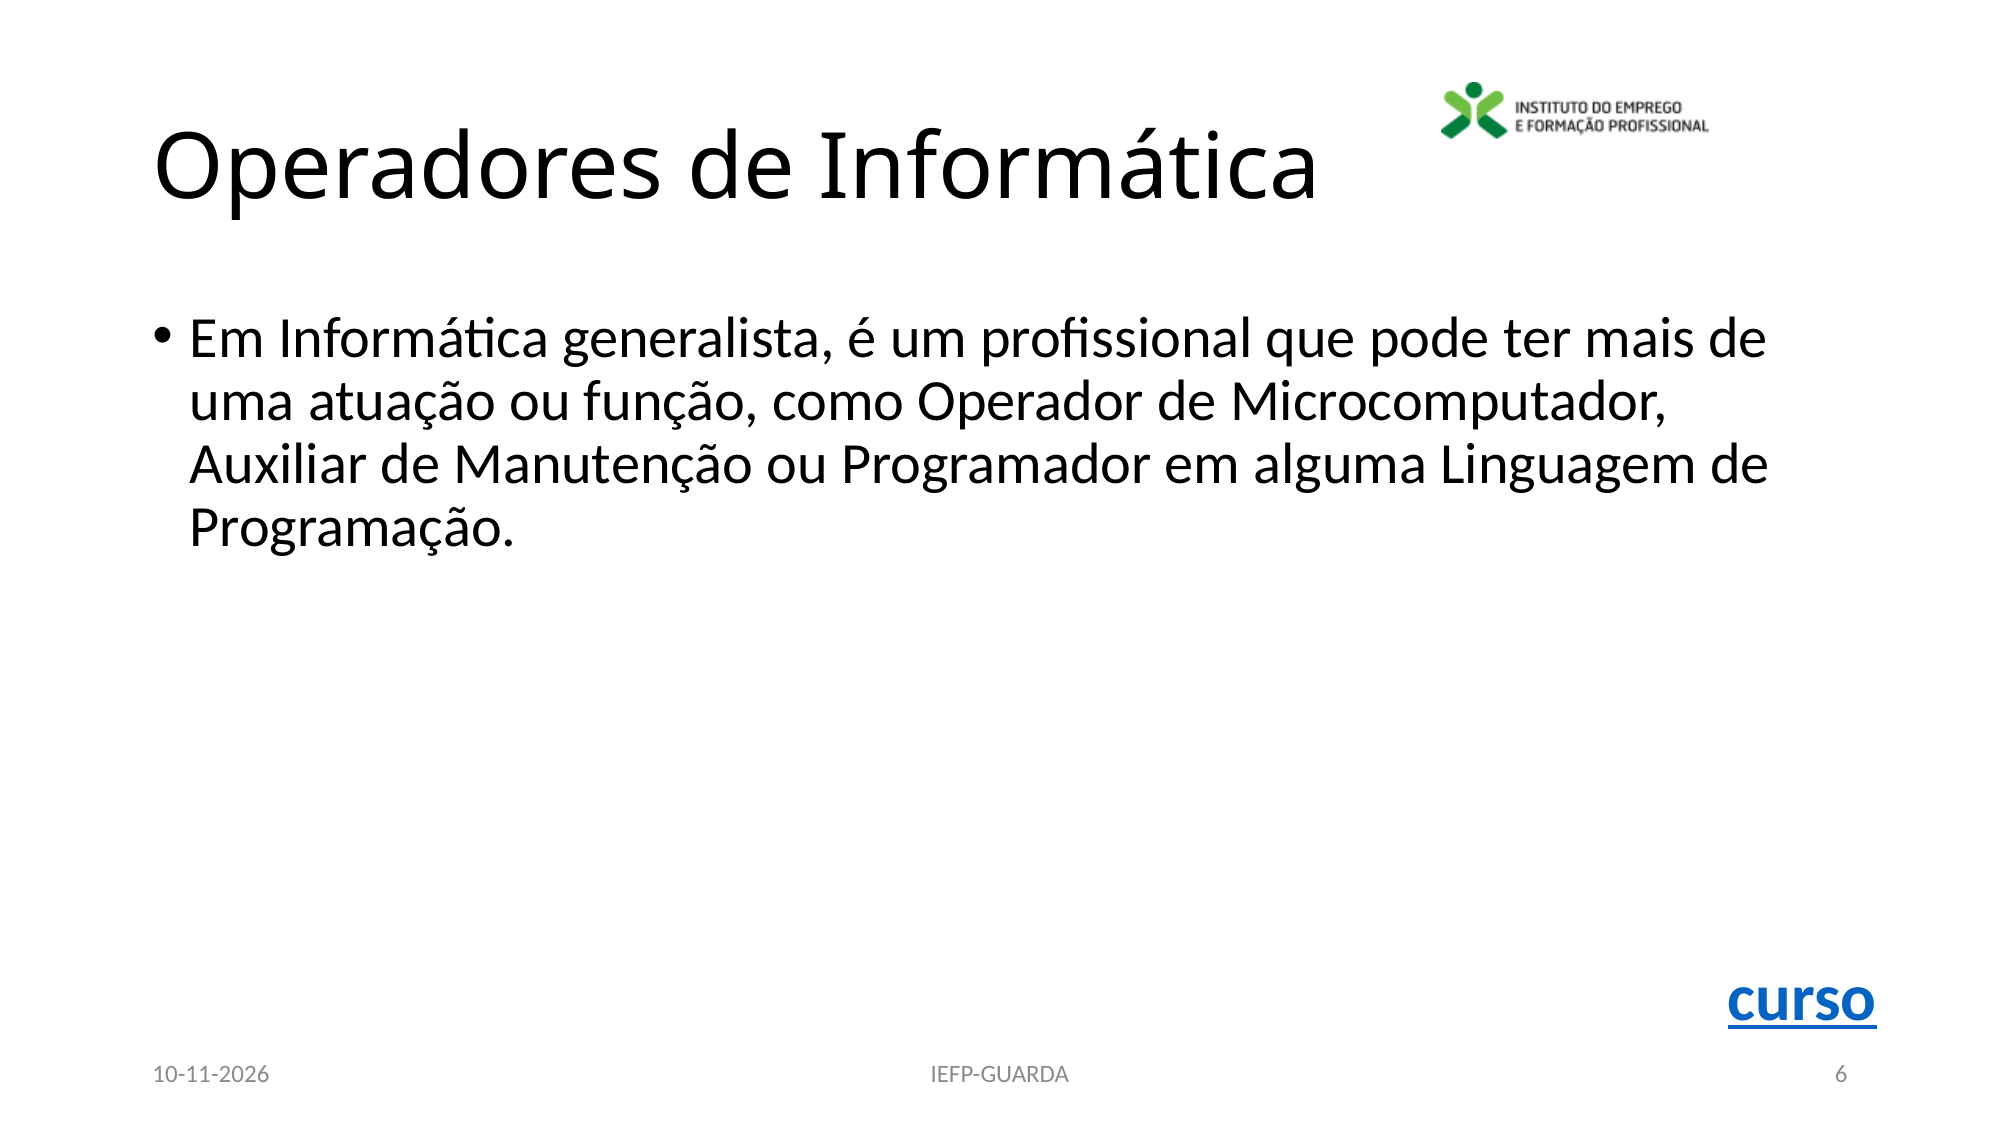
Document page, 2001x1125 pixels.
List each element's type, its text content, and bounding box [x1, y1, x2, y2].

picture [1440, 82, 1709, 142]
title Operadores de Informática [137, 59, 1863, 278]
list Em Informática generalista, é um profissional que pode ter mais de uma atuação ou função, como Operador de Microcomputador, Auxiliar de Manutenção ou Programador em alguma Linguagem de Programação. [137, 299, 1863, 1014]
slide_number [137, 1042, 588, 1103]
text_box curso [1652, 946, 1953, 1042]
slide_number 6 [1412, 1042, 1863, 1103]
footer IEFP-GUARDA [662, 1042, 1338, 1103]
